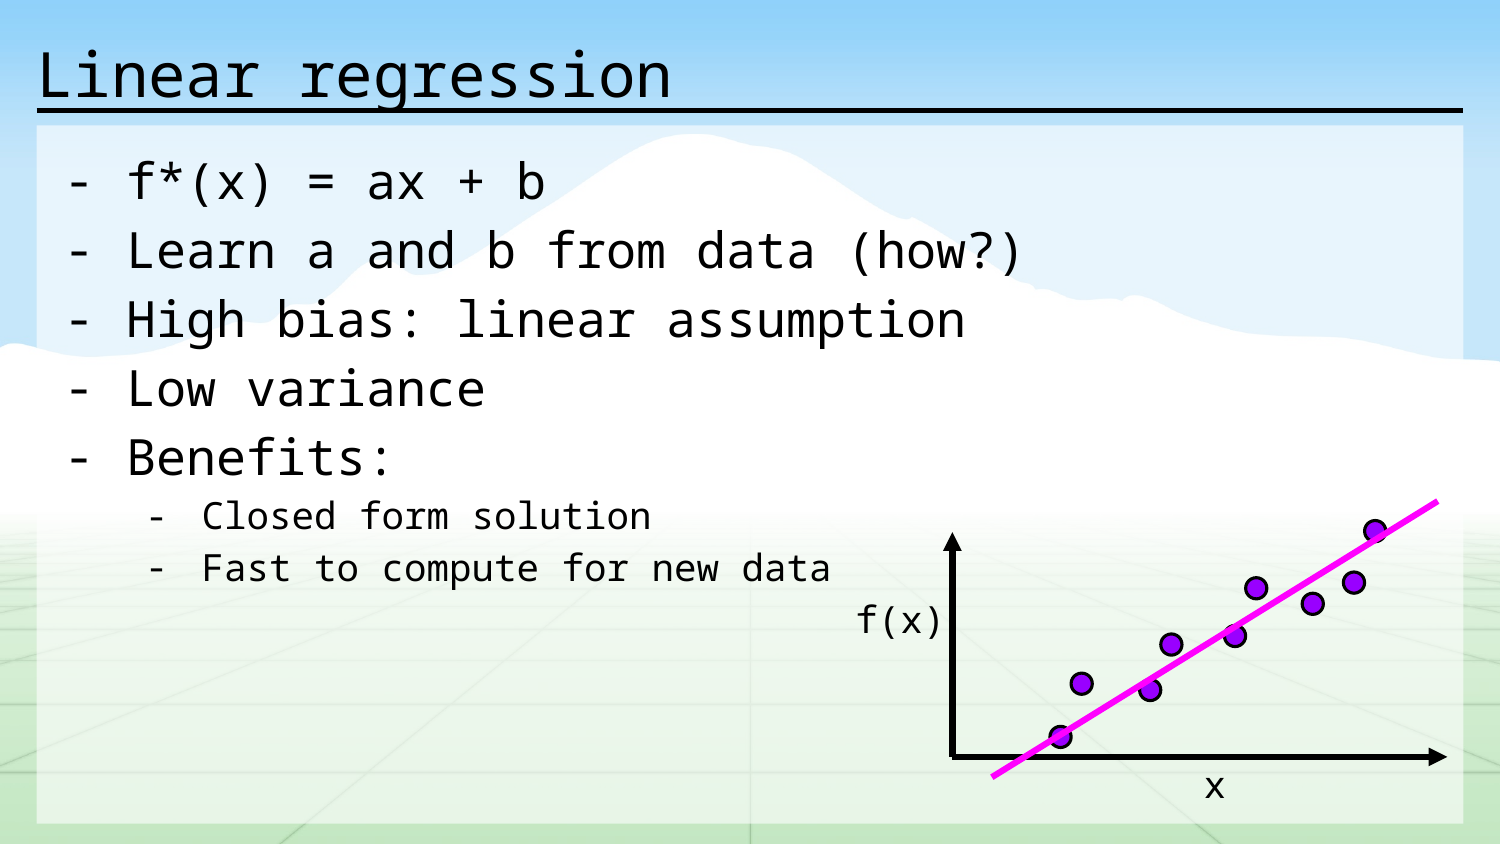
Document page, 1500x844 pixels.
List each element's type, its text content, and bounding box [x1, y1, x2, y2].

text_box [840, 500, 1463, 824]
title Linear regression [20, 31, 1479, 126]
list f*(x) = ax + b Learn a and b from data (how?) High bias: linear assumption Low variance Benefits: Closed form solution Fast to compute for new data [36, 125, 1464, 824]
picture [0, 0, 1500, 844]
